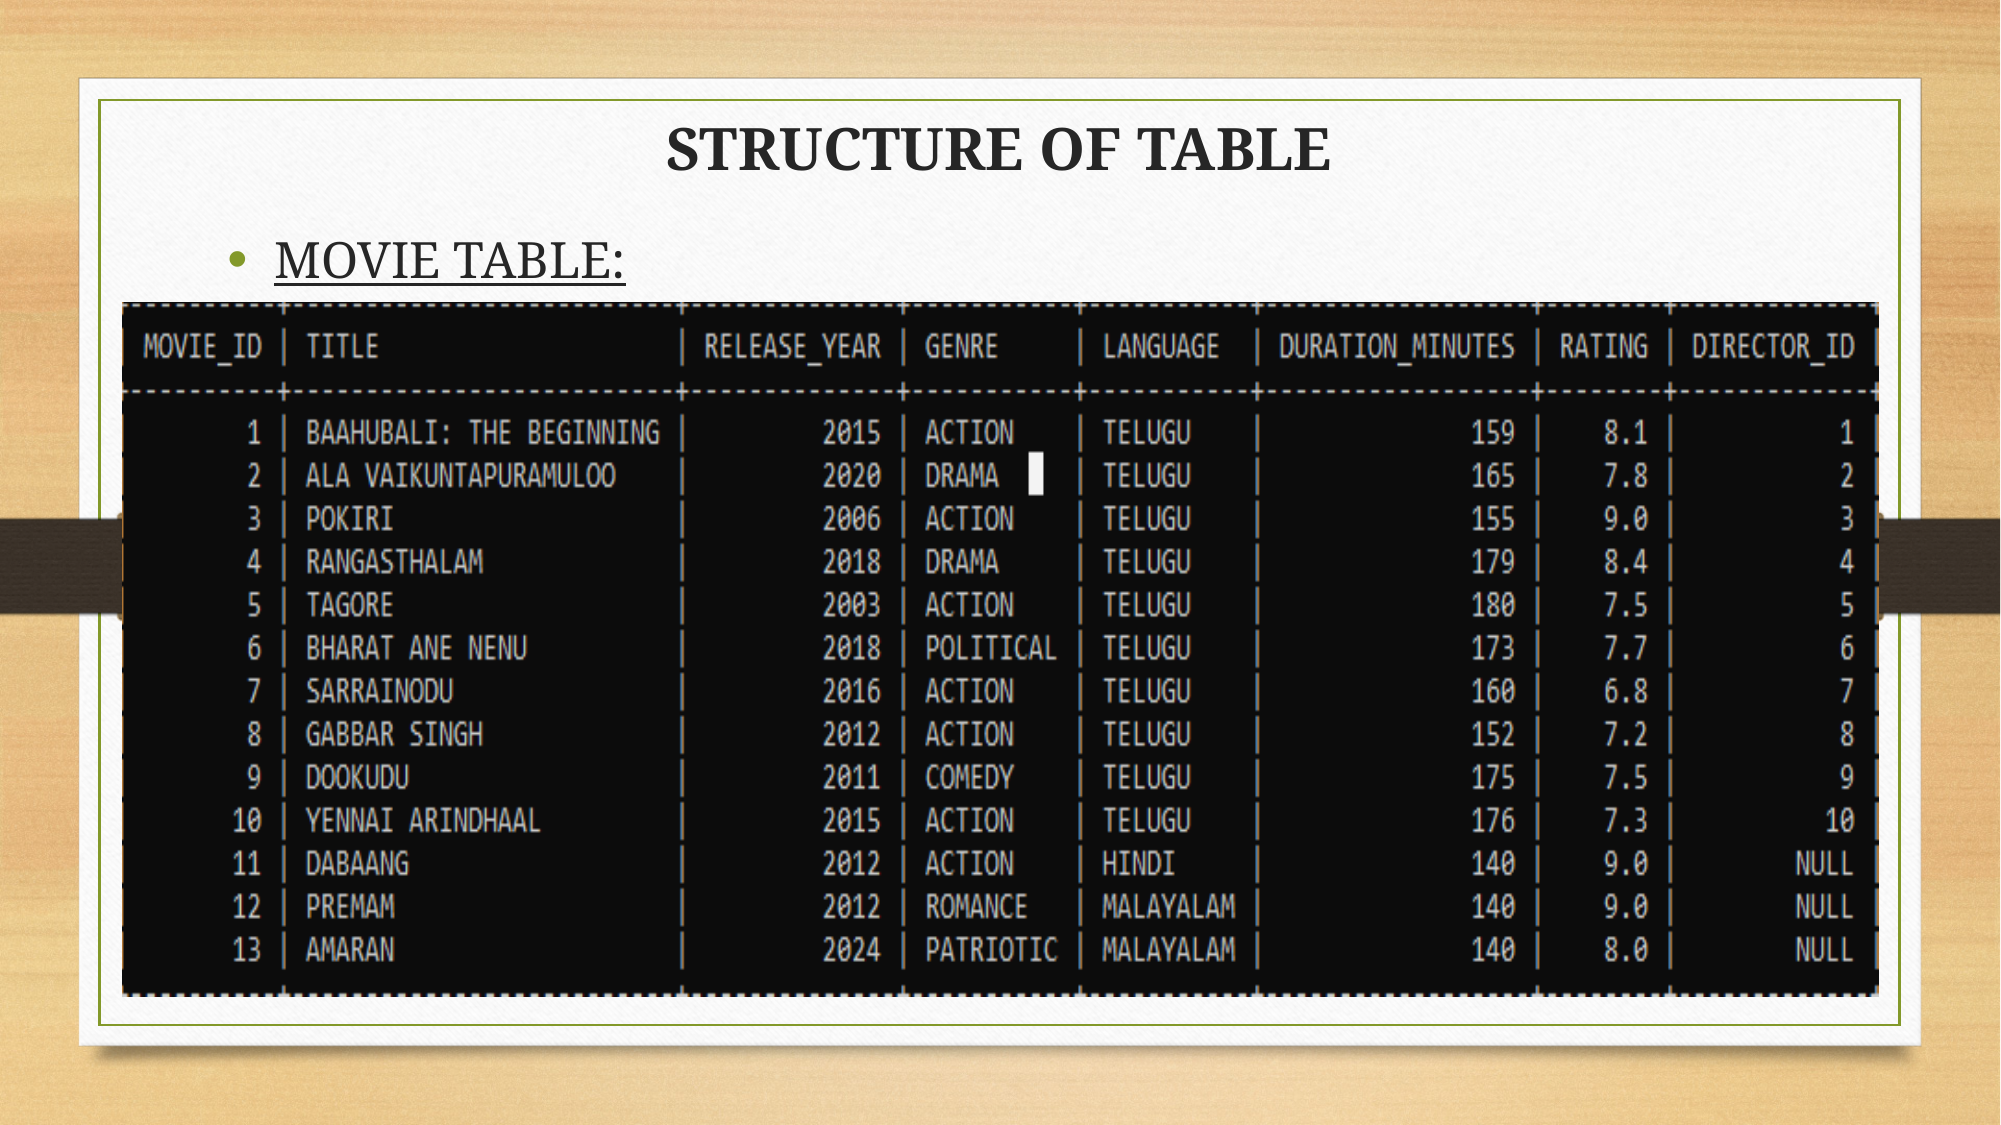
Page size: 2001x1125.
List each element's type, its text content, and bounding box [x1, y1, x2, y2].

list MOVIE TABLE: [212, 221, 1788, 301]
picture [0, 0, 2001, 1125]
title STRUCTURE OF TABLE [212, 103, 1788, 190]
